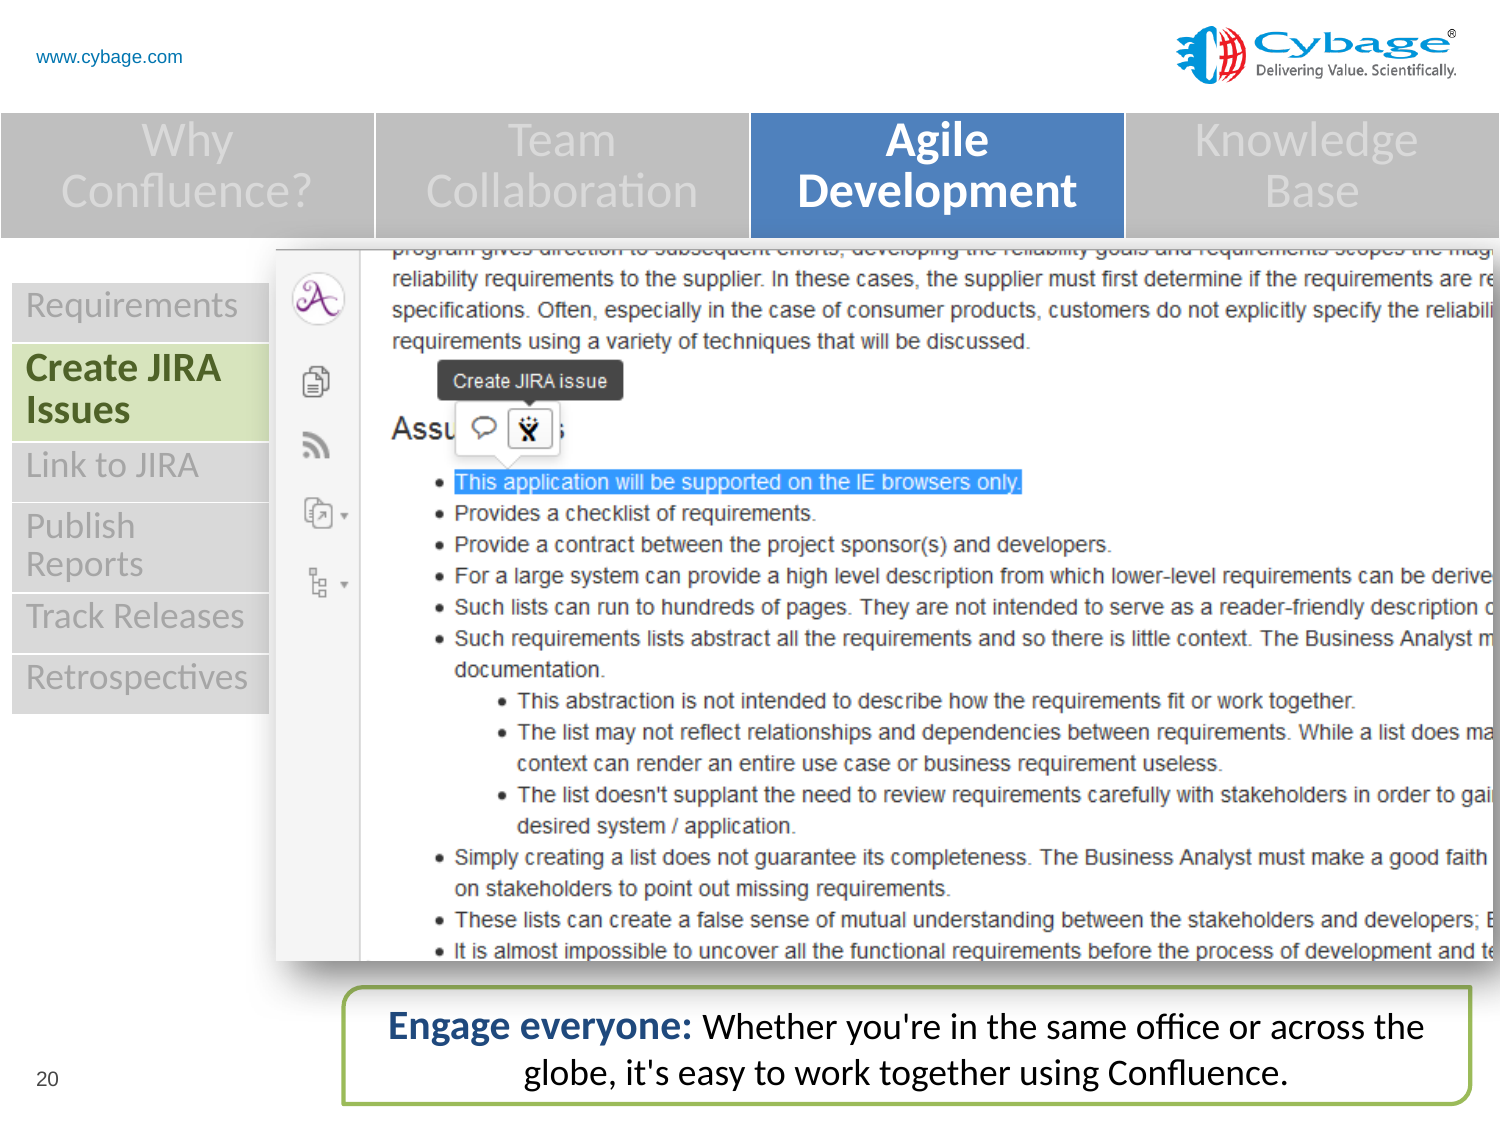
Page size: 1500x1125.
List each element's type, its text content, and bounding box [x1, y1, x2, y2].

slide_number 20 [21, 1048, 102, 1109]
picture [1207, 26, 1456, 84]
table_cell Retrospectives [12, 655, 259, 714]
table_cell Link to JIRA [12, 443, 259, 502]
table_header Why Confluence? [1, 113, 374, 238]
text_box Engage everyone: Whether you're in the same office or across the globe, it's easy to work together using Confluence. [341, 1010, 1473, 1107]
table_cell Track Releases [12, 594, 259, 653]
picture [275, 249, 1494, 961]
table_cell Create JIRA Issues [12, 344, 259, 441]
table_cell Publish Reports [12, 503, 259, 592]
table_header Knowledge Base [1126, 113, 1499, 235]
picture [1176, 26, 1207, 50]
picture [1176, 53, 1203, 84]
table_header Agile Development [751, 113, 1124, 232]
table_header Team Collaboration [376, 113, 749, 232]
table_header Requirements [12, 283, 260, 342]
